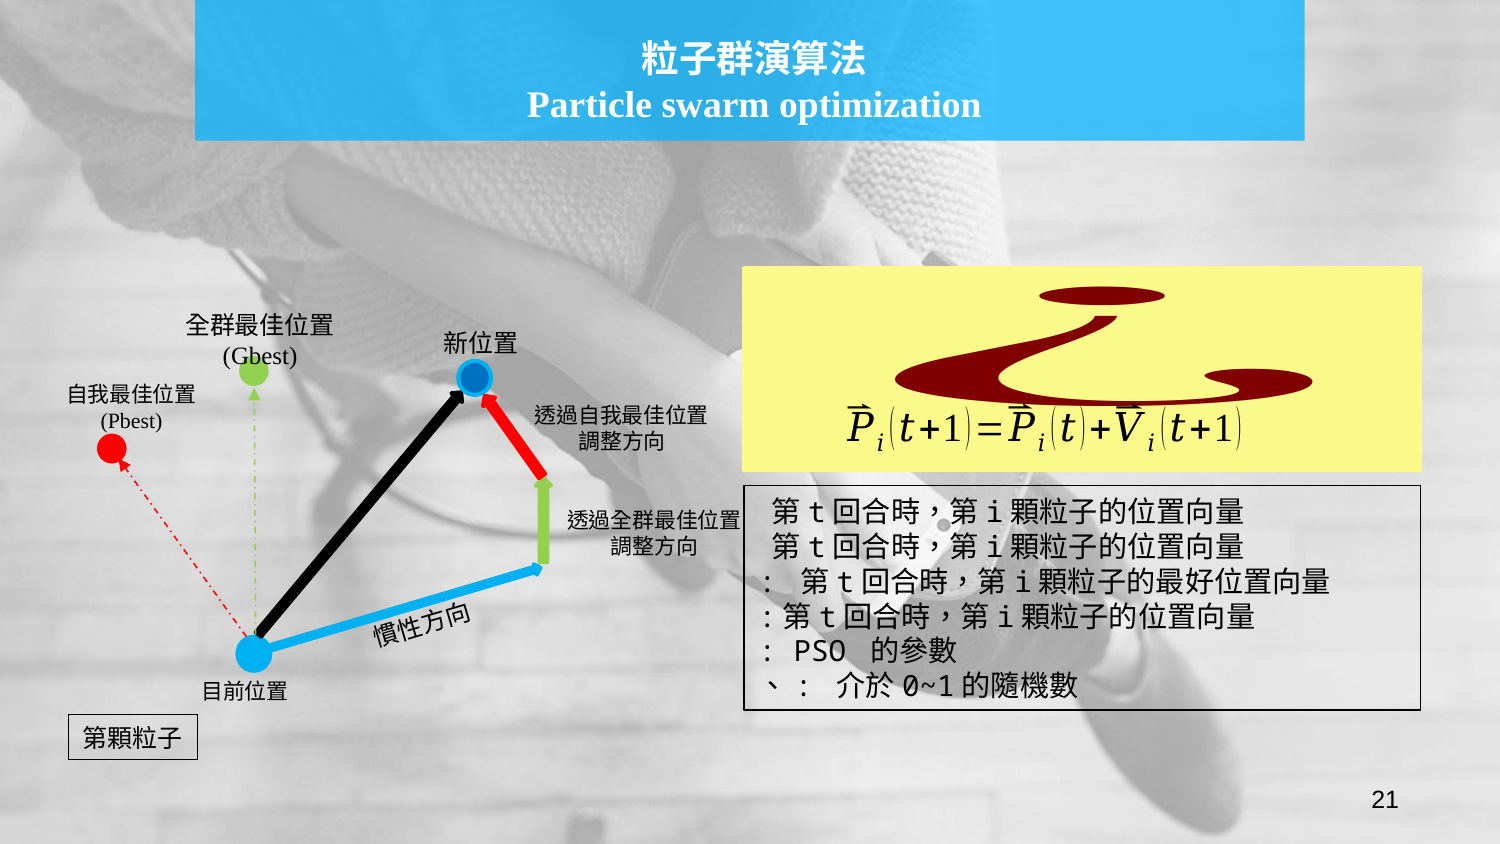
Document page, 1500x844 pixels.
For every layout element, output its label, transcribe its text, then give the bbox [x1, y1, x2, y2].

text_box [97, 441, 127, 464]
text_box … [0, 0, 1500, 844]
text_box 透過全群最佳位置 調整方向 [552, 499, 757, 567]
text_box 透過自我最佳位置 調整方向 [520, 393, 725, 461]
text_box 目前位置 [186, 670, 304, 712]
text_box [533, 477, 553, 565]
text_box 全群最佳位置 (Gbest) [170, 301, 350, 377]
text_box [240, 377, 268, 386]
text_box [259, 390, 465, 639]
text_box [268, 562, 543, 653]
slide_number 21 [1076, 775, 1415, 821]
text_box [742, 266, 1422, 472]
title 粒子群演算法 Particle swarm optimization [199, 20, 1310, 103]
text_box [235, 637, 273, 670]
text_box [118, 458, 247, 637]
text_box 新位置 [428, 320, 534, 365]
text_box [456, 358, 494, 397]
picture [195, 0, 1305, 141]
text_box 慣性方向 [353, 584, 491, 664]
text_box 自我最佳位置 (Pbest) [51, 373, 212, 441]
text_box [481, 393, 548, 481]
